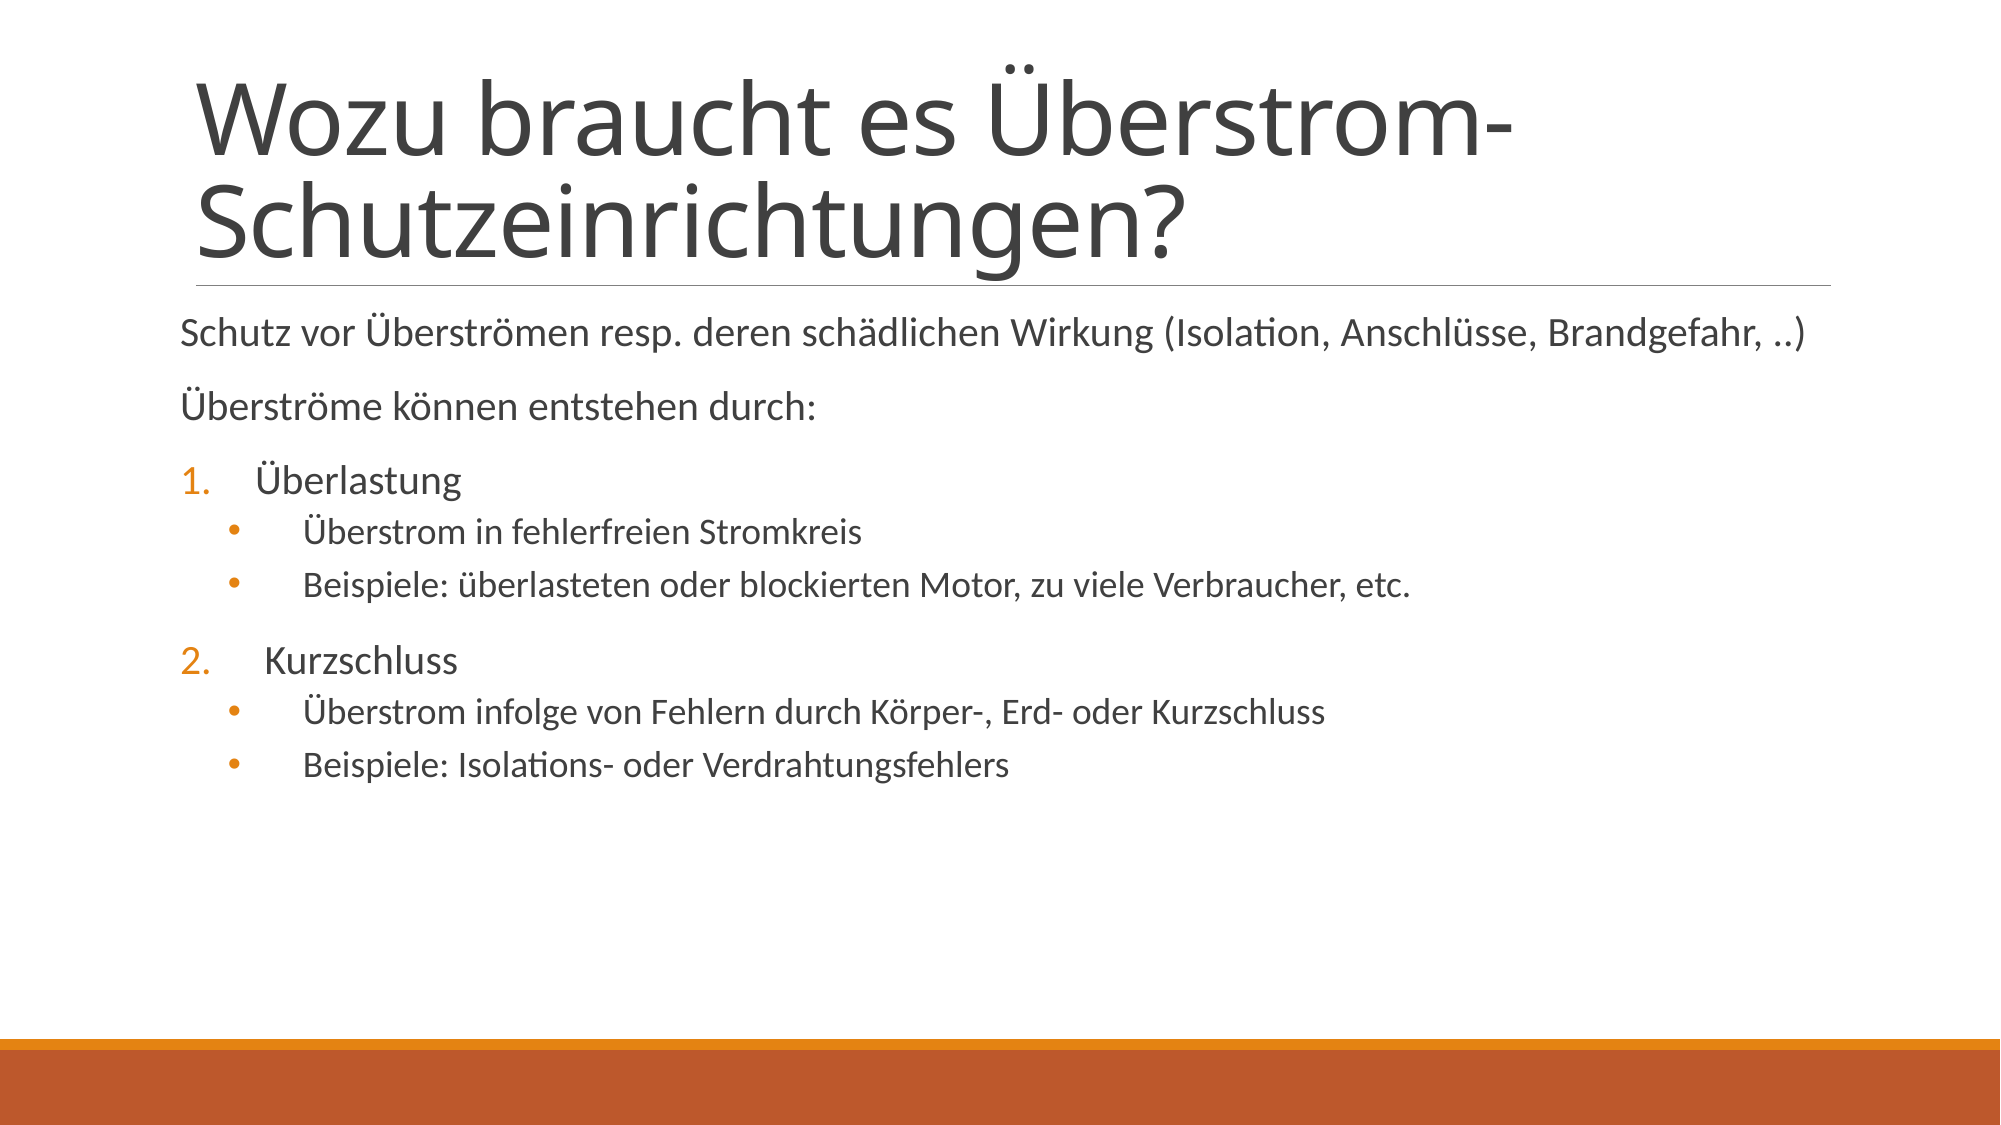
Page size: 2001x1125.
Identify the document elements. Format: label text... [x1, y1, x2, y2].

title Wozu braucht es Überstrom-Schutzeinrichtungen? [180, 47, 1830, 285]
list Schutz vor Überströmen resp. deren schädlichen Wirkung (Isolation, Anschlüsse, Brandgefahr, ..) Überströme können entstehen durch: Überlastung Überstrom in fehlerfreien Stromkreis Beispiele: überlasteten oder blockierten Motor, zu viele Verbraucher, etc. Kurzschluss Überstrom infolge von Fehlern durch Körper-, Erd- oder Kurzschluss Beispiele: Isolations- oder Verdrahtungsfehlers [180, 302, 1830, 963]
